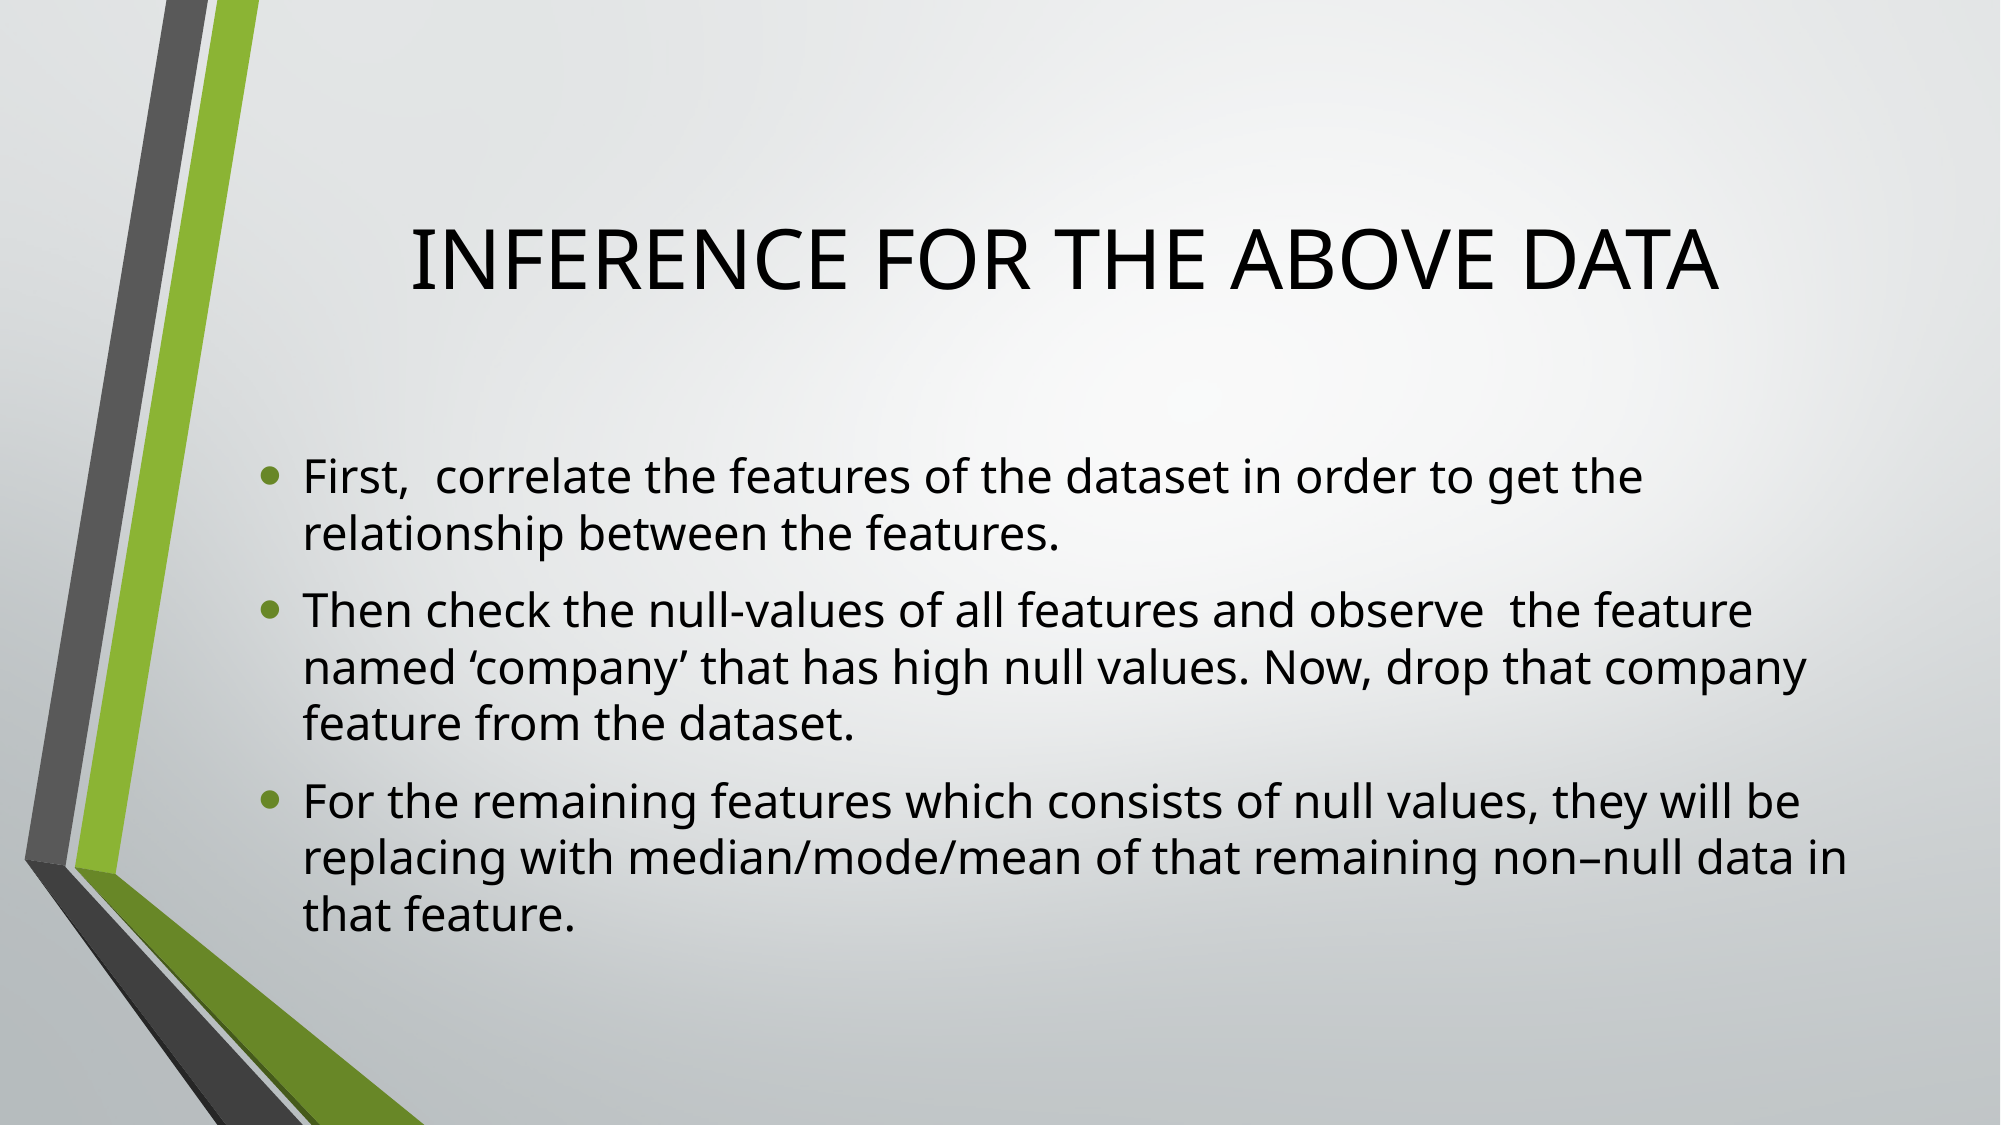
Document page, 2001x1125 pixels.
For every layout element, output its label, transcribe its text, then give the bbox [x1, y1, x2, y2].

title INFERENCE FOR THE ABOVE DATA [243, 112, 1887, 400]
list First, correlate the features of the dataset in order to get the relationship between the features. Then check the null-values of all features and observe the feature named ‘company’ that has high null values. Now, drop that company feature from the dataset. For the remaining features which consists of null values, they will be replacing with median/mode/mean of that remaining non–null data in that feature. [243, 437, 1887, 950]
